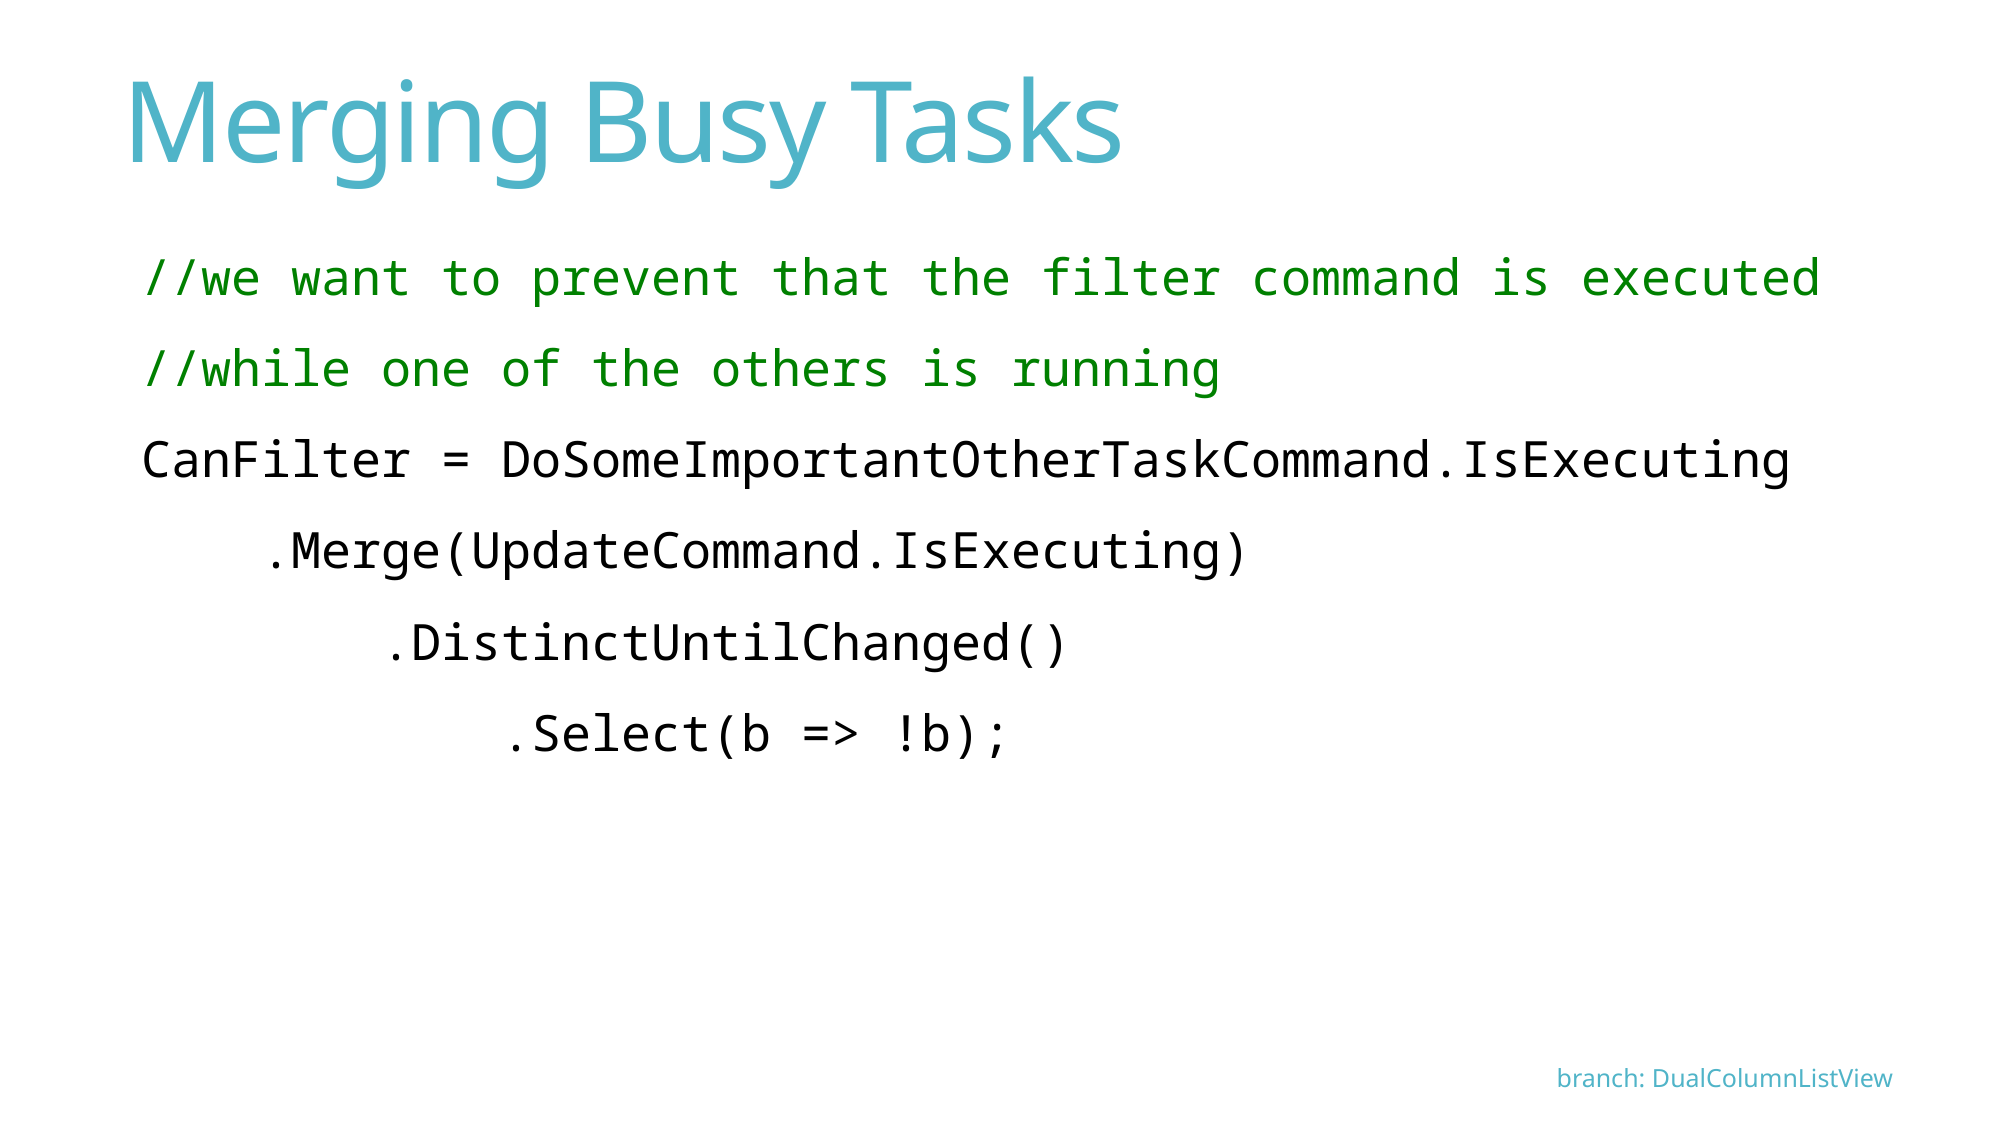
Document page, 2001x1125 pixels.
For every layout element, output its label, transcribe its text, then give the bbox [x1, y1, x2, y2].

title Merging Busy Tasks [107, 23, 1876, 234]
text_box branch: DualColumnListView [1541, 1054, 1973, 1100]
list //we want to prevent that the filter command is executed //while one of the others is running CanFilter = DoSomeImportantOtherTaskCommand.IsExecuting .Merge(UpdateCommand.IsExecuting) .DistinctUntilChanged() .Select(b => !b); [111, 233, 1876, 1029]
